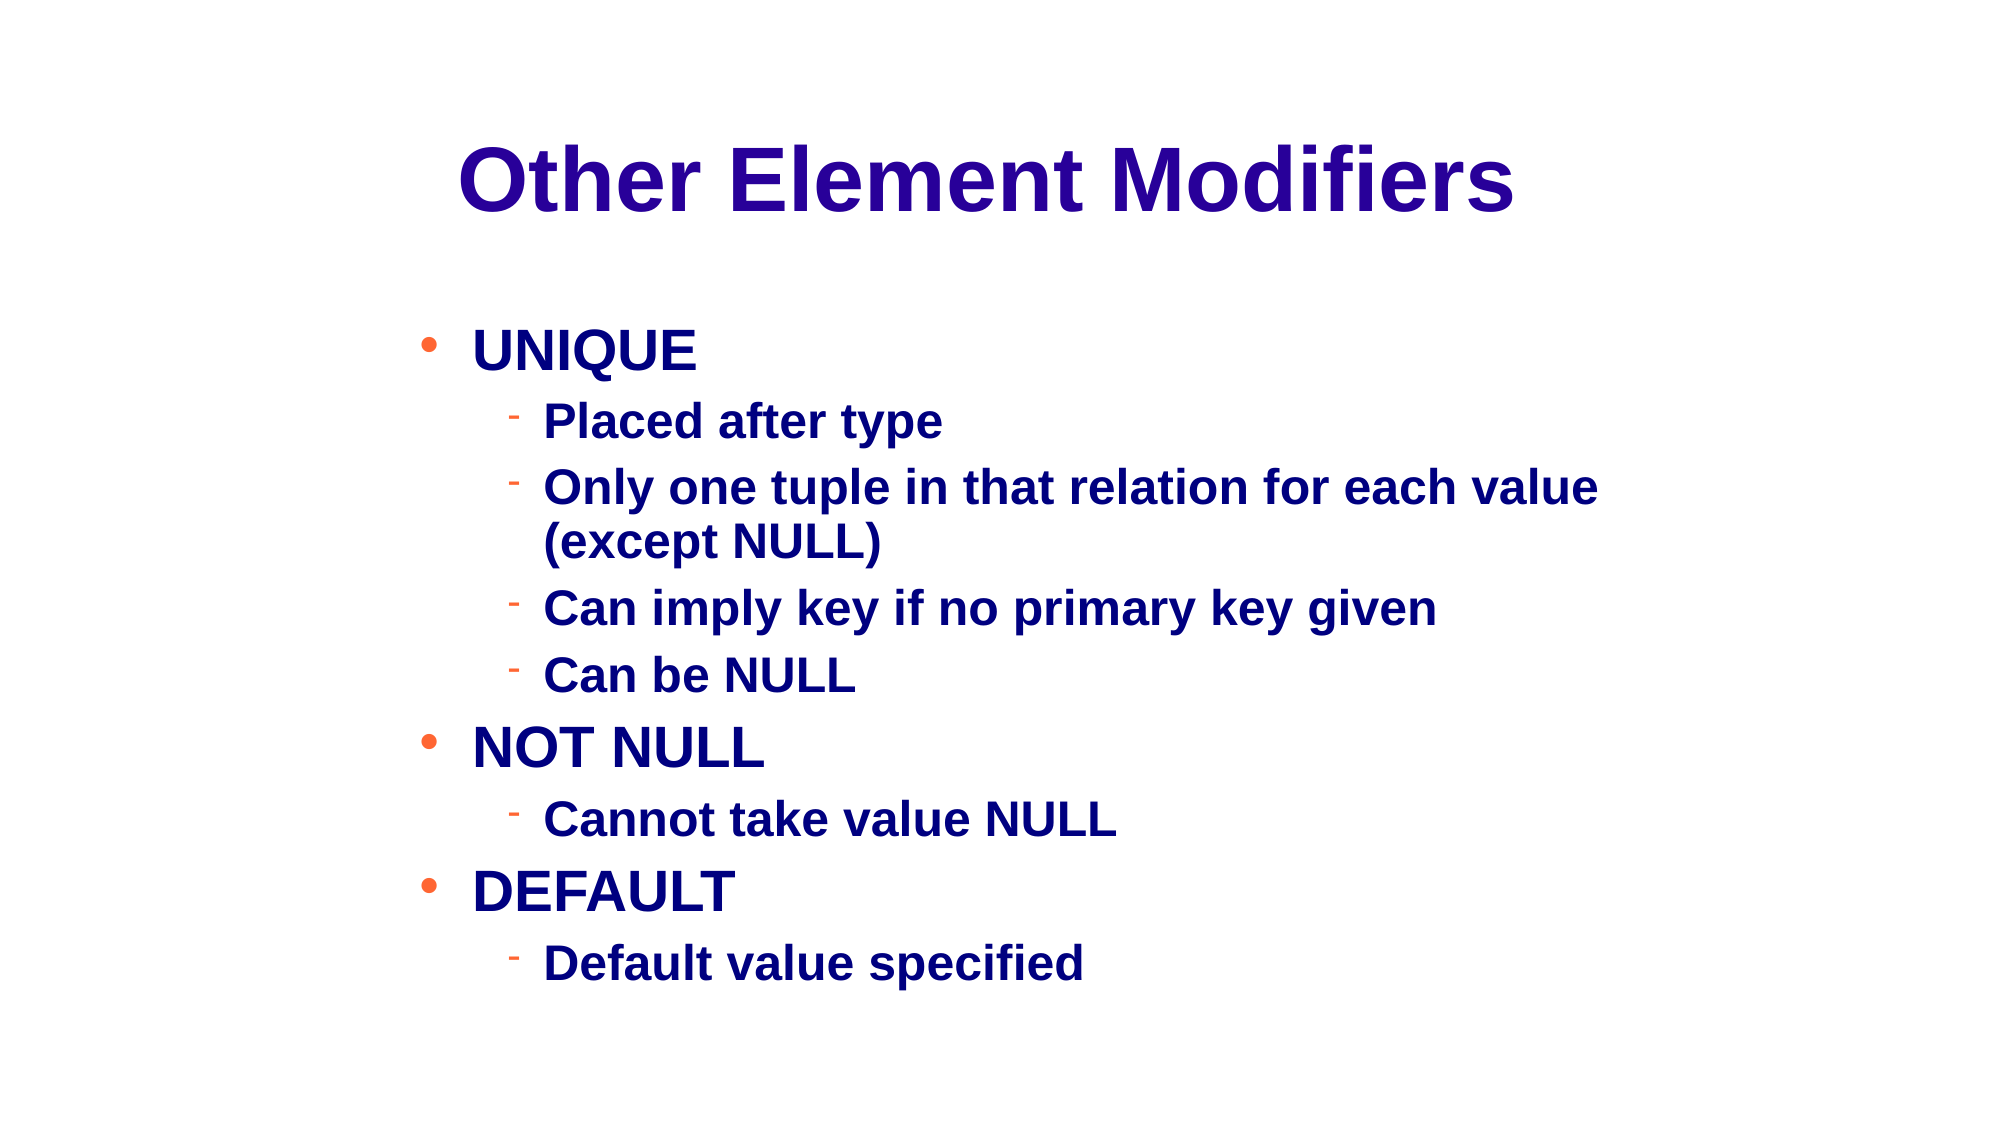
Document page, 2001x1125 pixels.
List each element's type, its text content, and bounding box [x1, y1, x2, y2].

text_box Other Element Modifiers [349, 50, 1625, 238]
text_box UNIQUE Placed after type Only one tuple in that relation for each value (except NULL) Can imply key if no primary key given Can be NULL NOT NULL Cannot take value NULL DEFAULT Default value specified [387, 312, 1663, 999]
